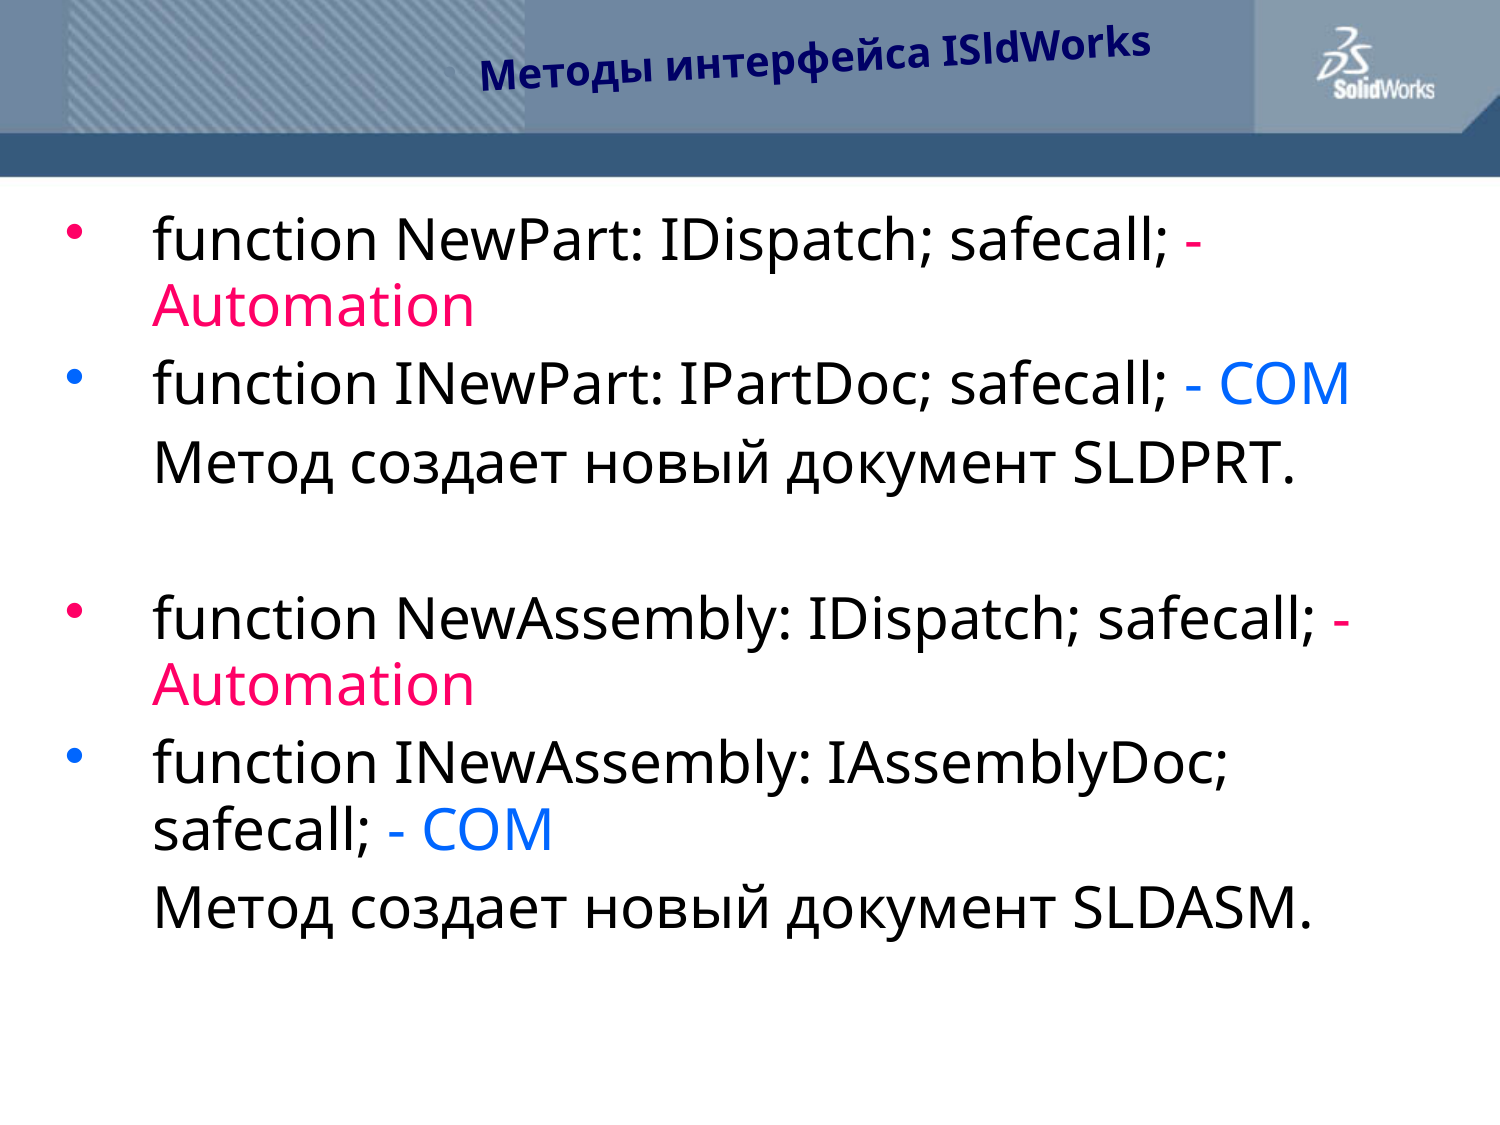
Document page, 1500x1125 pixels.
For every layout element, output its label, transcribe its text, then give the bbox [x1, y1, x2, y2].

picture [0, 0, 1500, 1125]
text_box Методы интерфейса ISldWorks [426, 8, 1168, 112]
text_box function NewPart: IDispatch; safecall; - Automation function INewPart: IPartDoc; safecall; - COM Метод создает новый документ SLDPRT. function NewAssembly: IDispatch; safecall; - Automation function INewAssembly: IAssemblyDoc; safecall; - COM Метод создает новый документ SLDASM. [50, 199, 1455, 1080]
